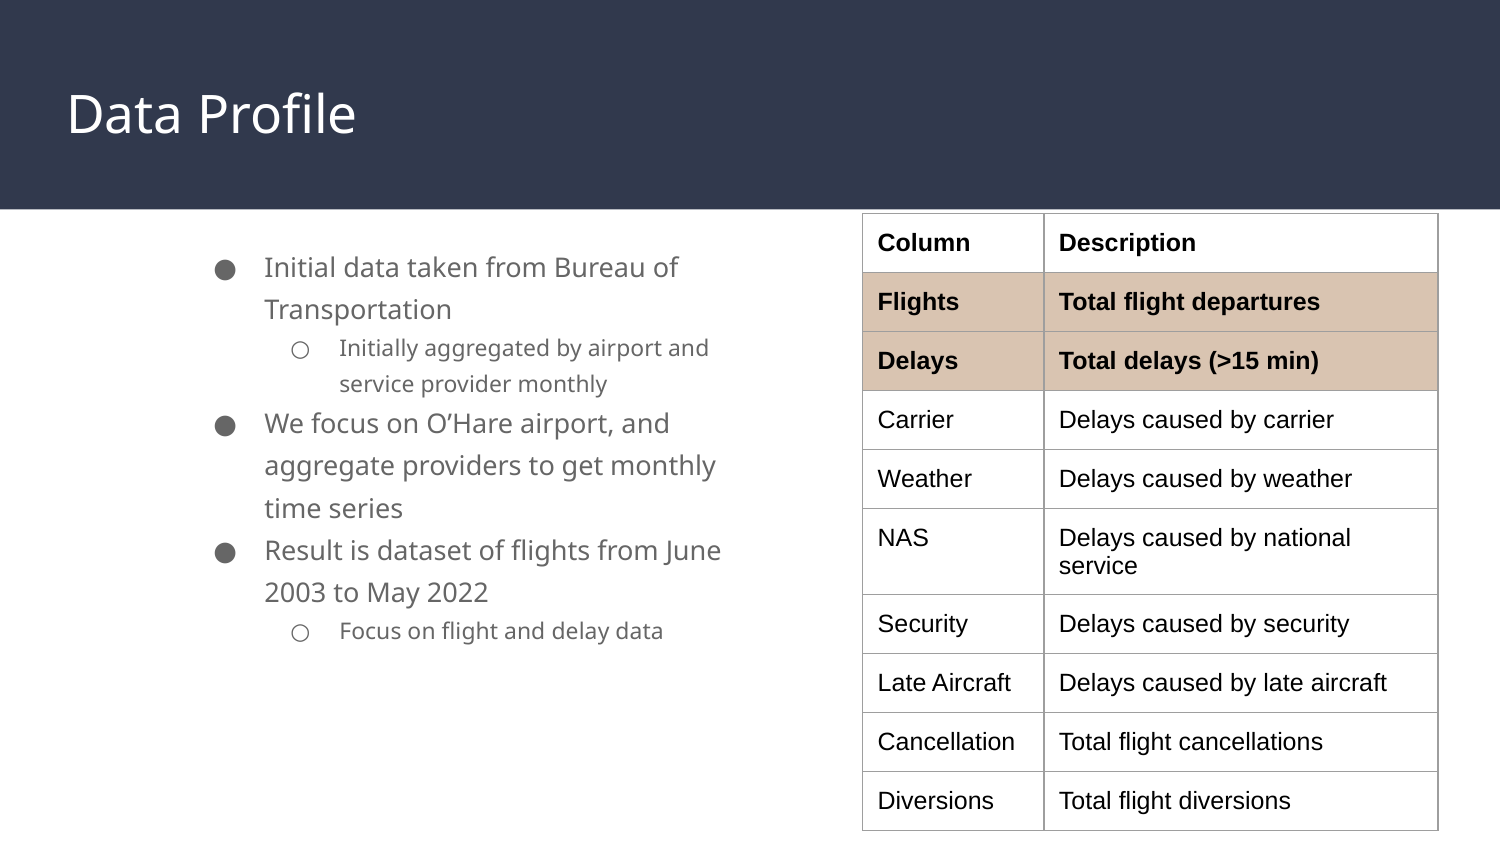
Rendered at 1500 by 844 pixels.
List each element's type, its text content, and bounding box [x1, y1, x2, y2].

table_header Description [1045, 214, 1437, 272]
table_cell Total flight diversions [1045, 772, 1437, 830]
table_cell Flights [863, 273, 1043, 331]
table_cell Diversions [863, 772, 1043, 830]
table_cell Carrier [863, 391, 1043, 449]
table_cell Delays caused by security [1045, 595, 1437, 653]
table_cell Total flight departures [1045, 273, 1437, 331]
table_cell Total delays (>15 min) [1045, 332, 1437, 390]
table_cell Cancellation [863, 713, 1043, 771]
table_header Column [863, 214, 1043, 272]
table_cell Delays caused by weather [1045, 450, 1437, 508]
table_cell Delays caused by late aircraft [1045, 654, 1437, 712]
table_cell Delays [863, 332, 1043, 390]
title Data Profile [51, 61, 1449, 165]
list Initial data taken from Bureau of Transportation Initially aggregated by airport and service provider monthly We focus on O’Hare airport, and aggregate providers to get monthly time series Result is dataset of flights from June 2003 to May 2022 Focus on flight and delay data [174, 228, 737, 755]
table_cell NAS [863, 509, 1043, 594]
table_cell Weather [863, 450, 1043, 508]
table_cell Security [863, 595, 1043, 653]
table_cell Delays caused by national service [1045, 509, 1437, 594]
table_cell Delays caused by carrier [1045, 391, 1437, 449]
table_cell Late Aircraft [863, 654, 1043, 712]
table_cell Total flight cancellations [1045, 713, 1437, 771]
